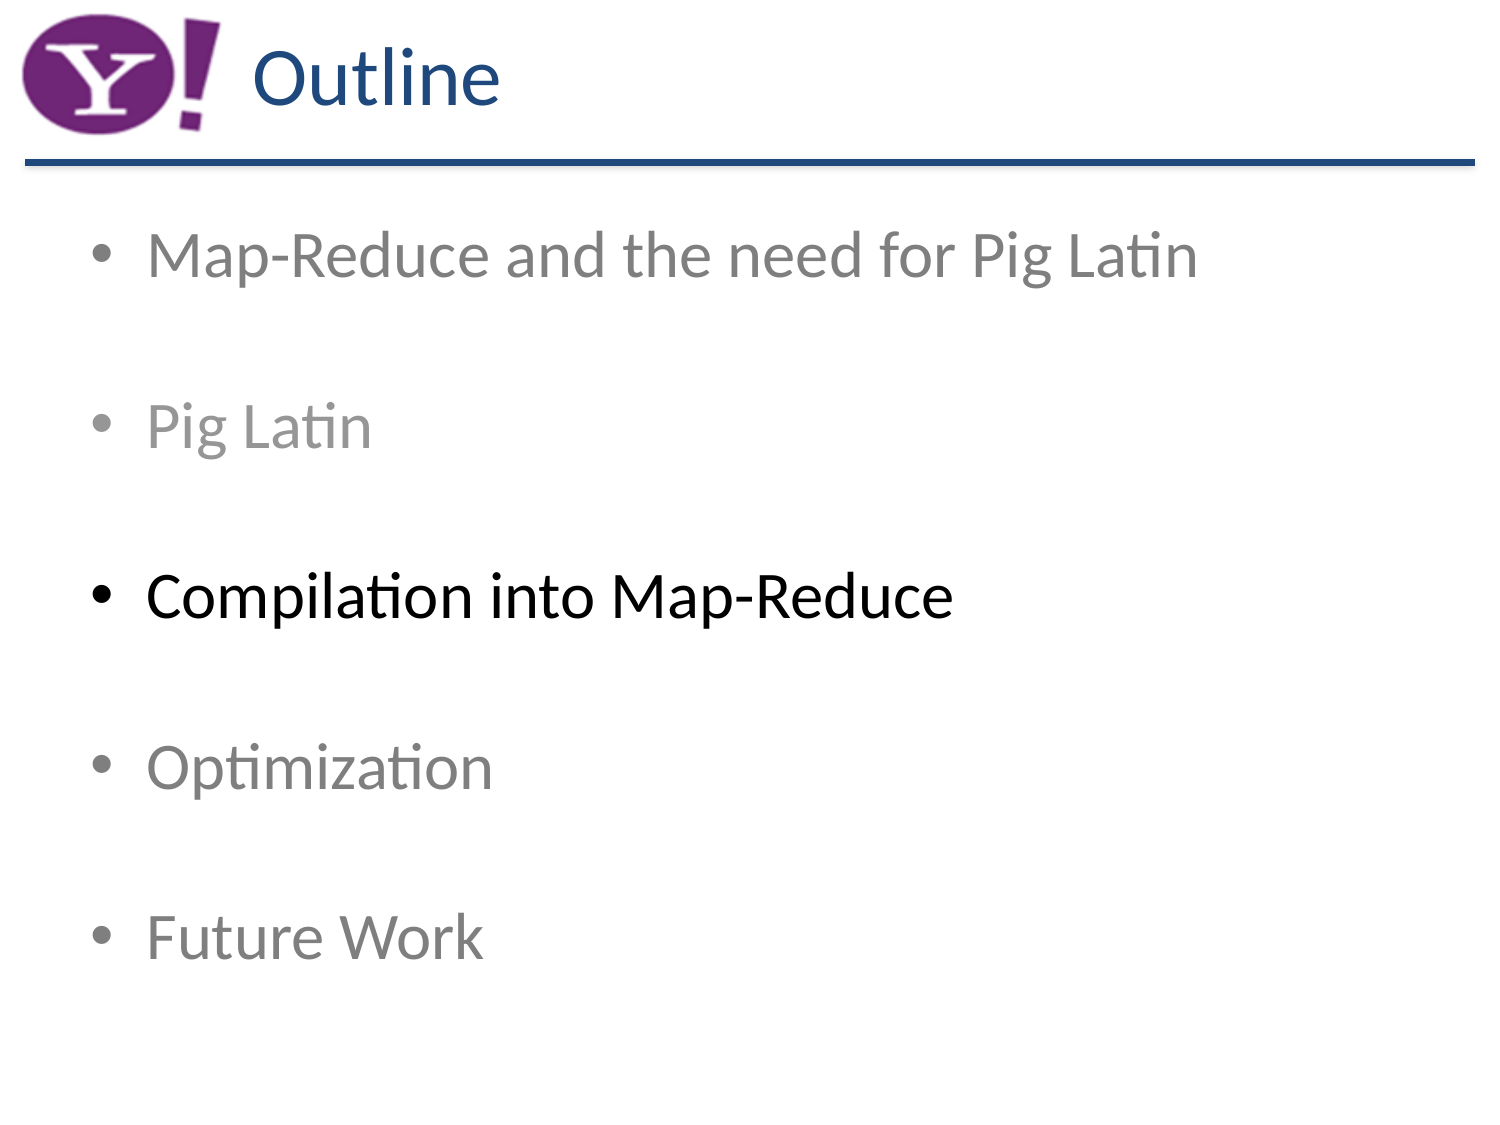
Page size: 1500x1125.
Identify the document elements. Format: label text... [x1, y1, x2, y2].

picture [12, 12, 225, 138]
title Outline [237, 7, 1488, 138]
list Map-Reduce and the need for Pig Latin Pig Latin Compilation into Map-Reduce Optimization Future Work [74, 212, 1426, 1038]
